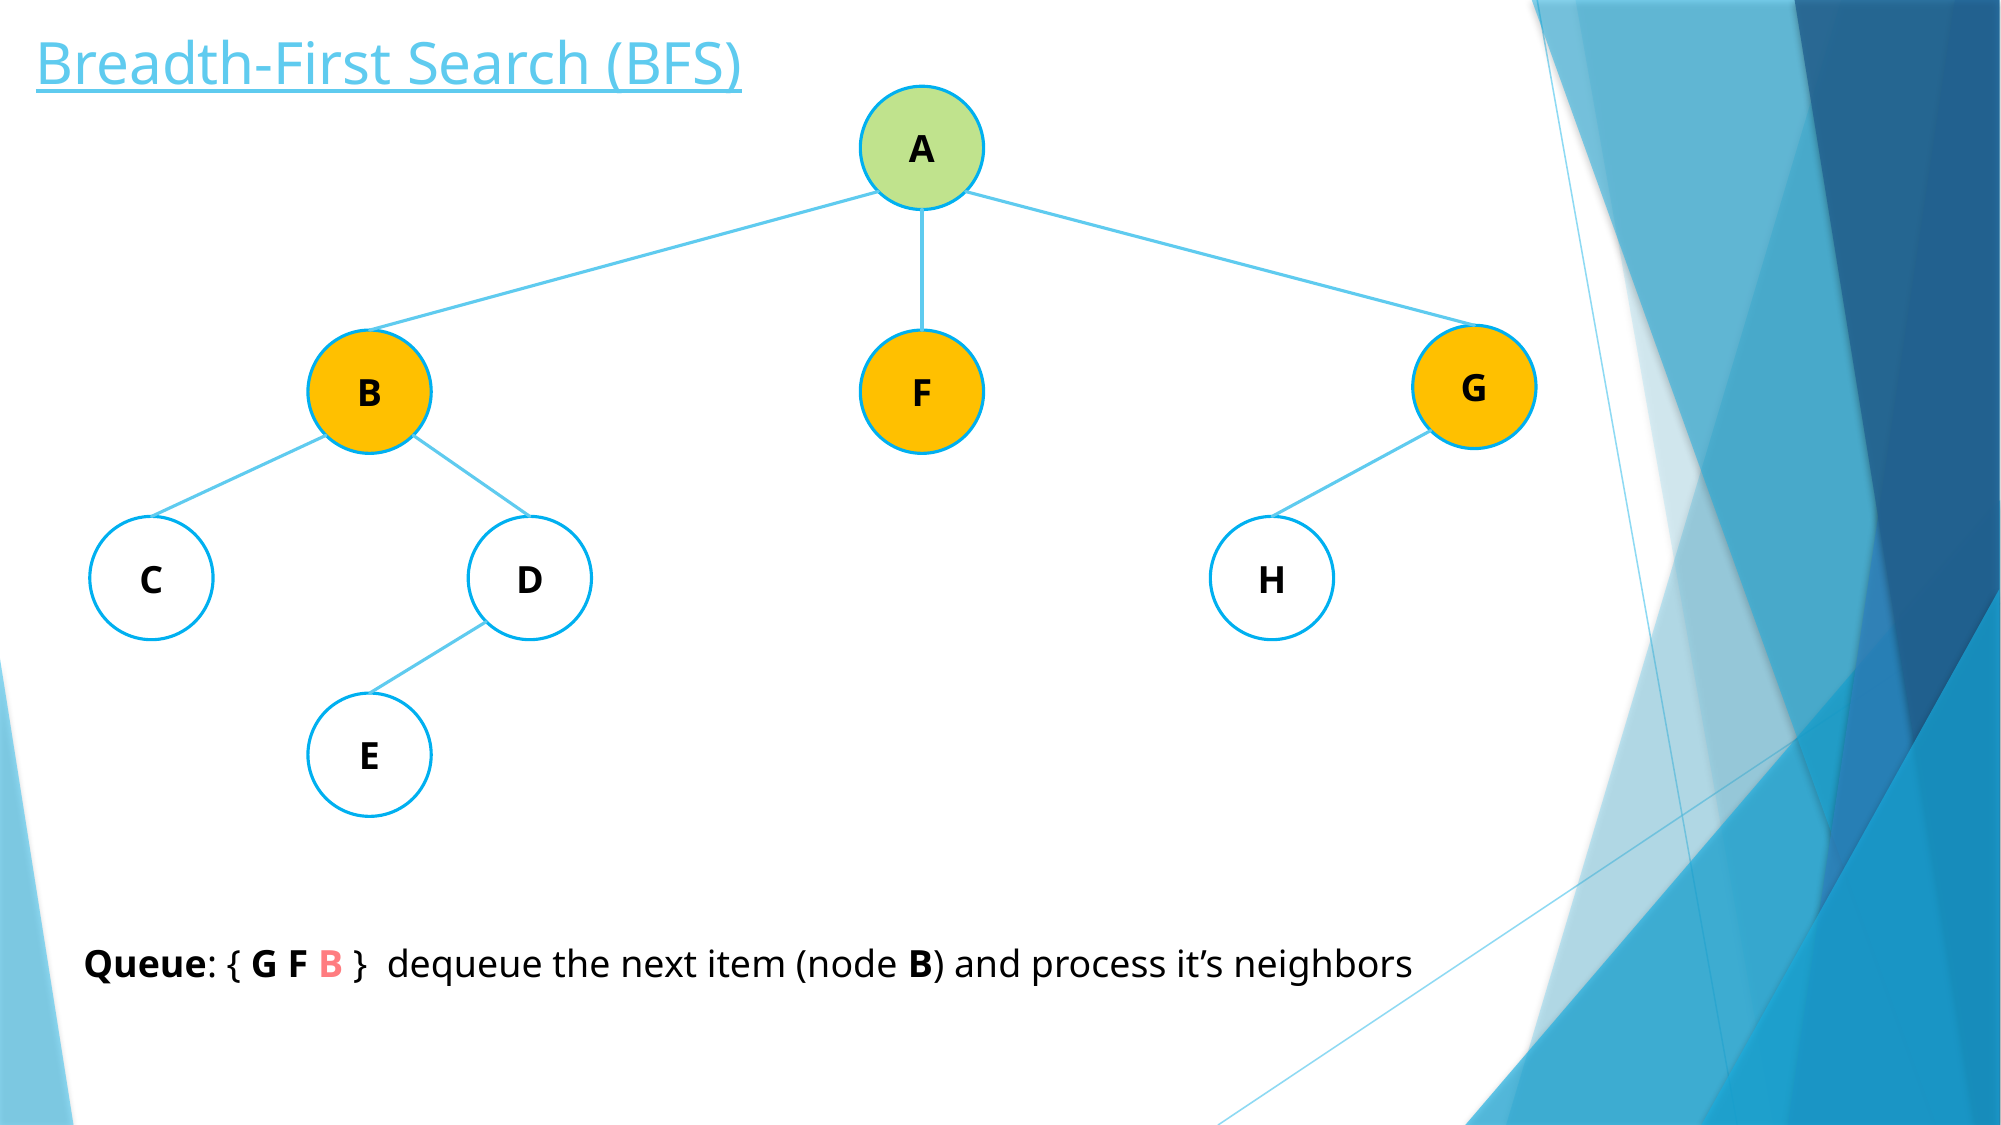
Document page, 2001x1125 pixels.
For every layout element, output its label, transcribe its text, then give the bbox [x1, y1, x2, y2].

text_box E [306, 691, 433, 818]
text_box Queue: { G F B } dequeue the next item (node B) and process it’s neighbors [68, 932, 1438, 993]
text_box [965, 190, 1475, 326]
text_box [369, 190, 879, 331]
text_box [1271, 429, 1432, 517]
text_box C [88, 515, 215, 642]
text_box B [306, 328, 433, 455]
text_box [412, 434, 531, 517]
text_box F [858, 328, 986, 455]
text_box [369, 621, 487, 694]
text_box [150, 434, 327, 517]
text_box G [1411, 323, 1538, 451]
text_box A [866, 178, 978, 212]
text_box D [466, 515, 594, 642]
text_box H [1208, 515, 1336, 642]
title Breadth-First Search (BFS) [20, 18, 1075, 178]
